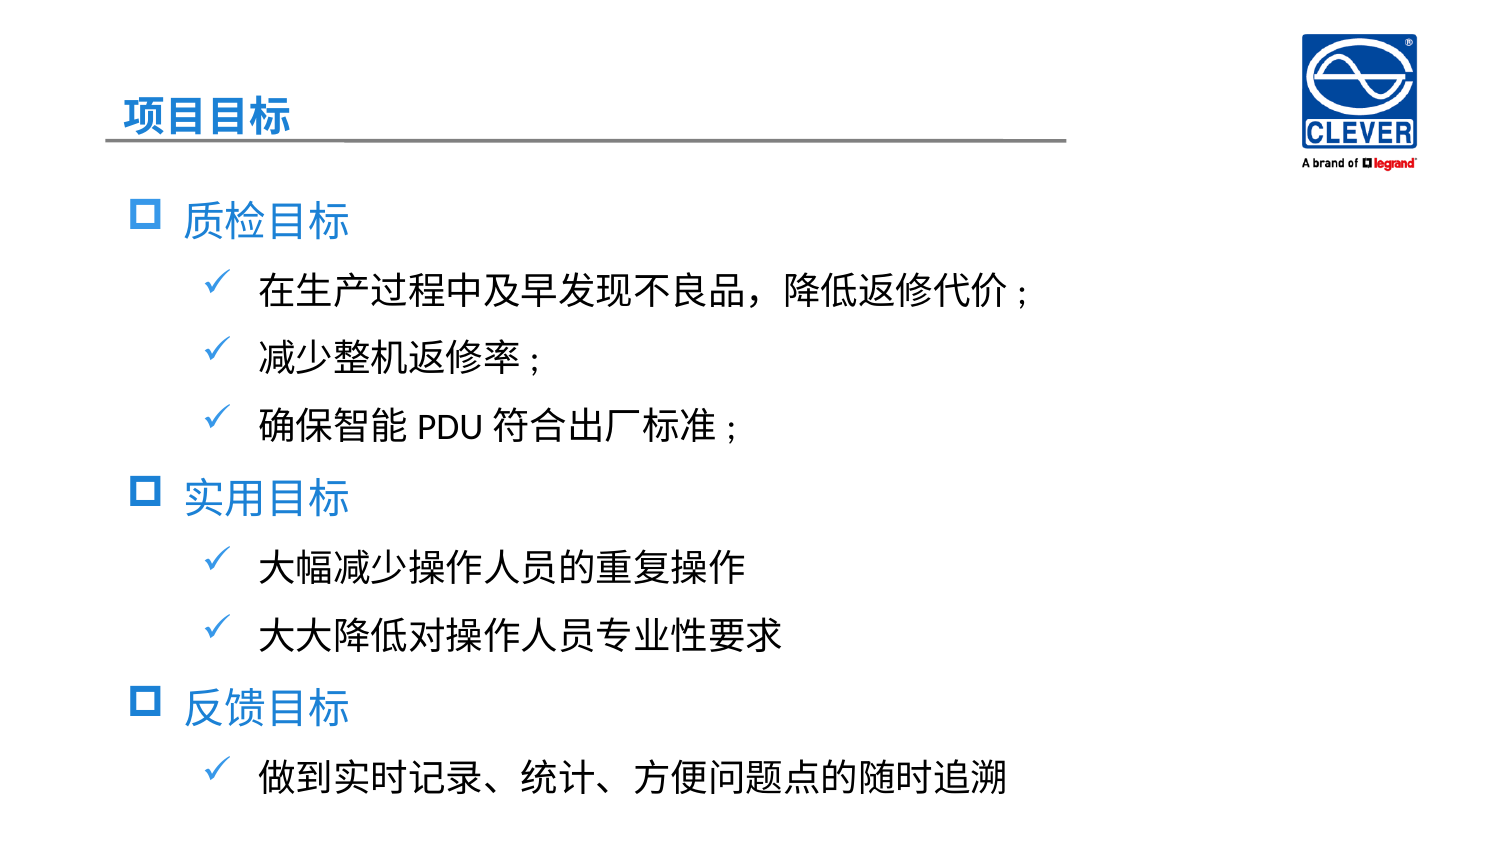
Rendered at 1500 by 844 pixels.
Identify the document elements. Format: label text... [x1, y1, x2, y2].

picture [1300, 32, 1418, 172]
text_box 质检目标 在生产过程中及早发现不良品，降低返修代价; 减少整机返修率; 确保智能PDU符合出厂标准; 实用目标 大幅减少操作人员的重复操作 大大降低对操作人员专业性要求 反馈目标 做到实时记录、统计、方便问题点的随时追溯 [112, 161, 1058, 807]
text_box 项目目标 [108, 82, 494, 148]
